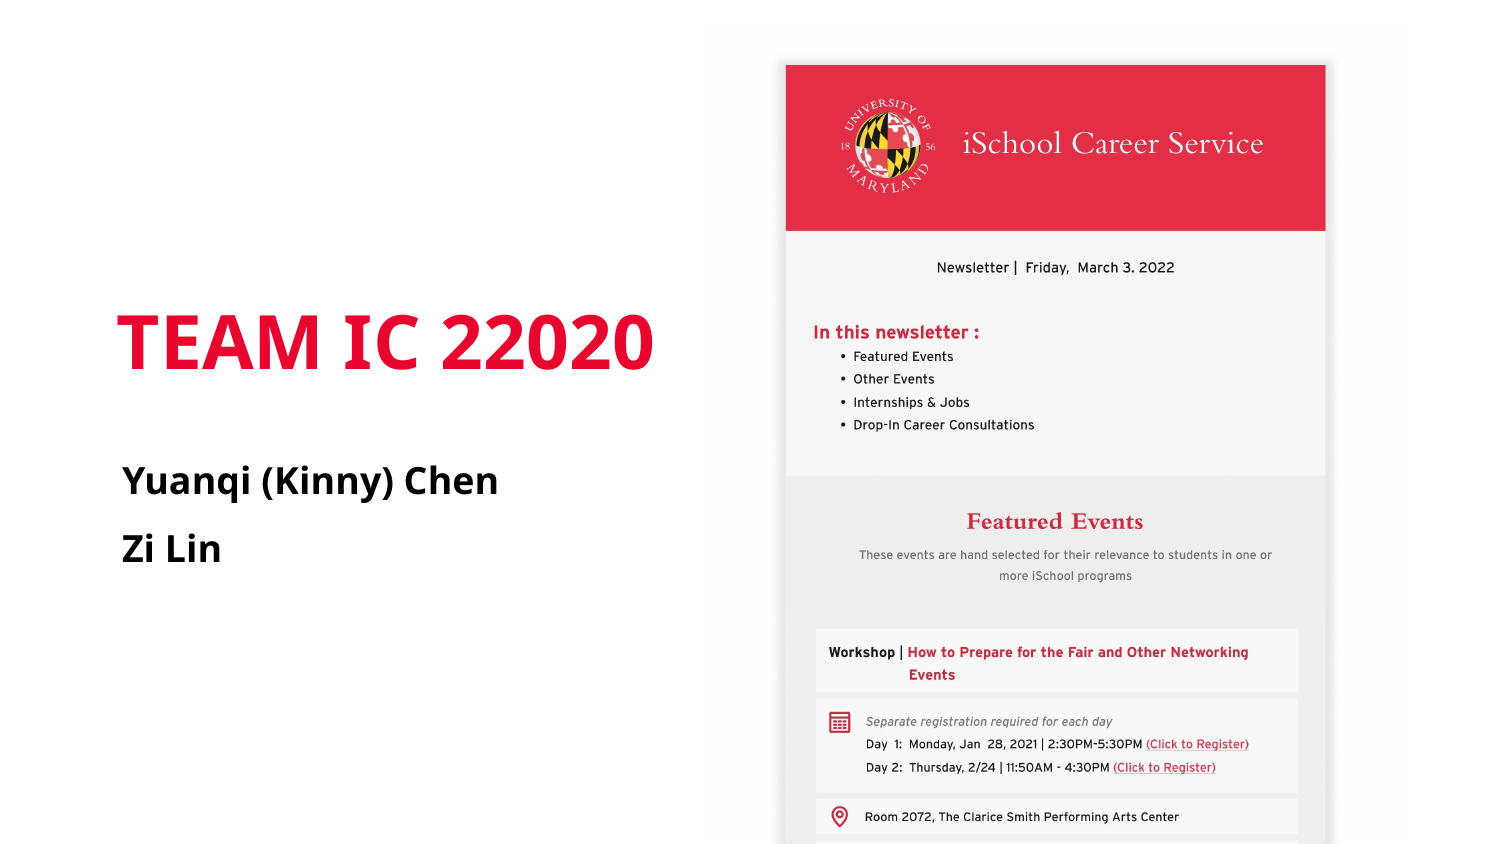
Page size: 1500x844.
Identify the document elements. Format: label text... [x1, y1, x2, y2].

text_box Yuanqi (Kinny) Chen Zi Lin [107, 419, 531, 585]
text_box TEAM IC 22020 [101, 279, 674, 400]
picture [703, 25, 1407, 844]
